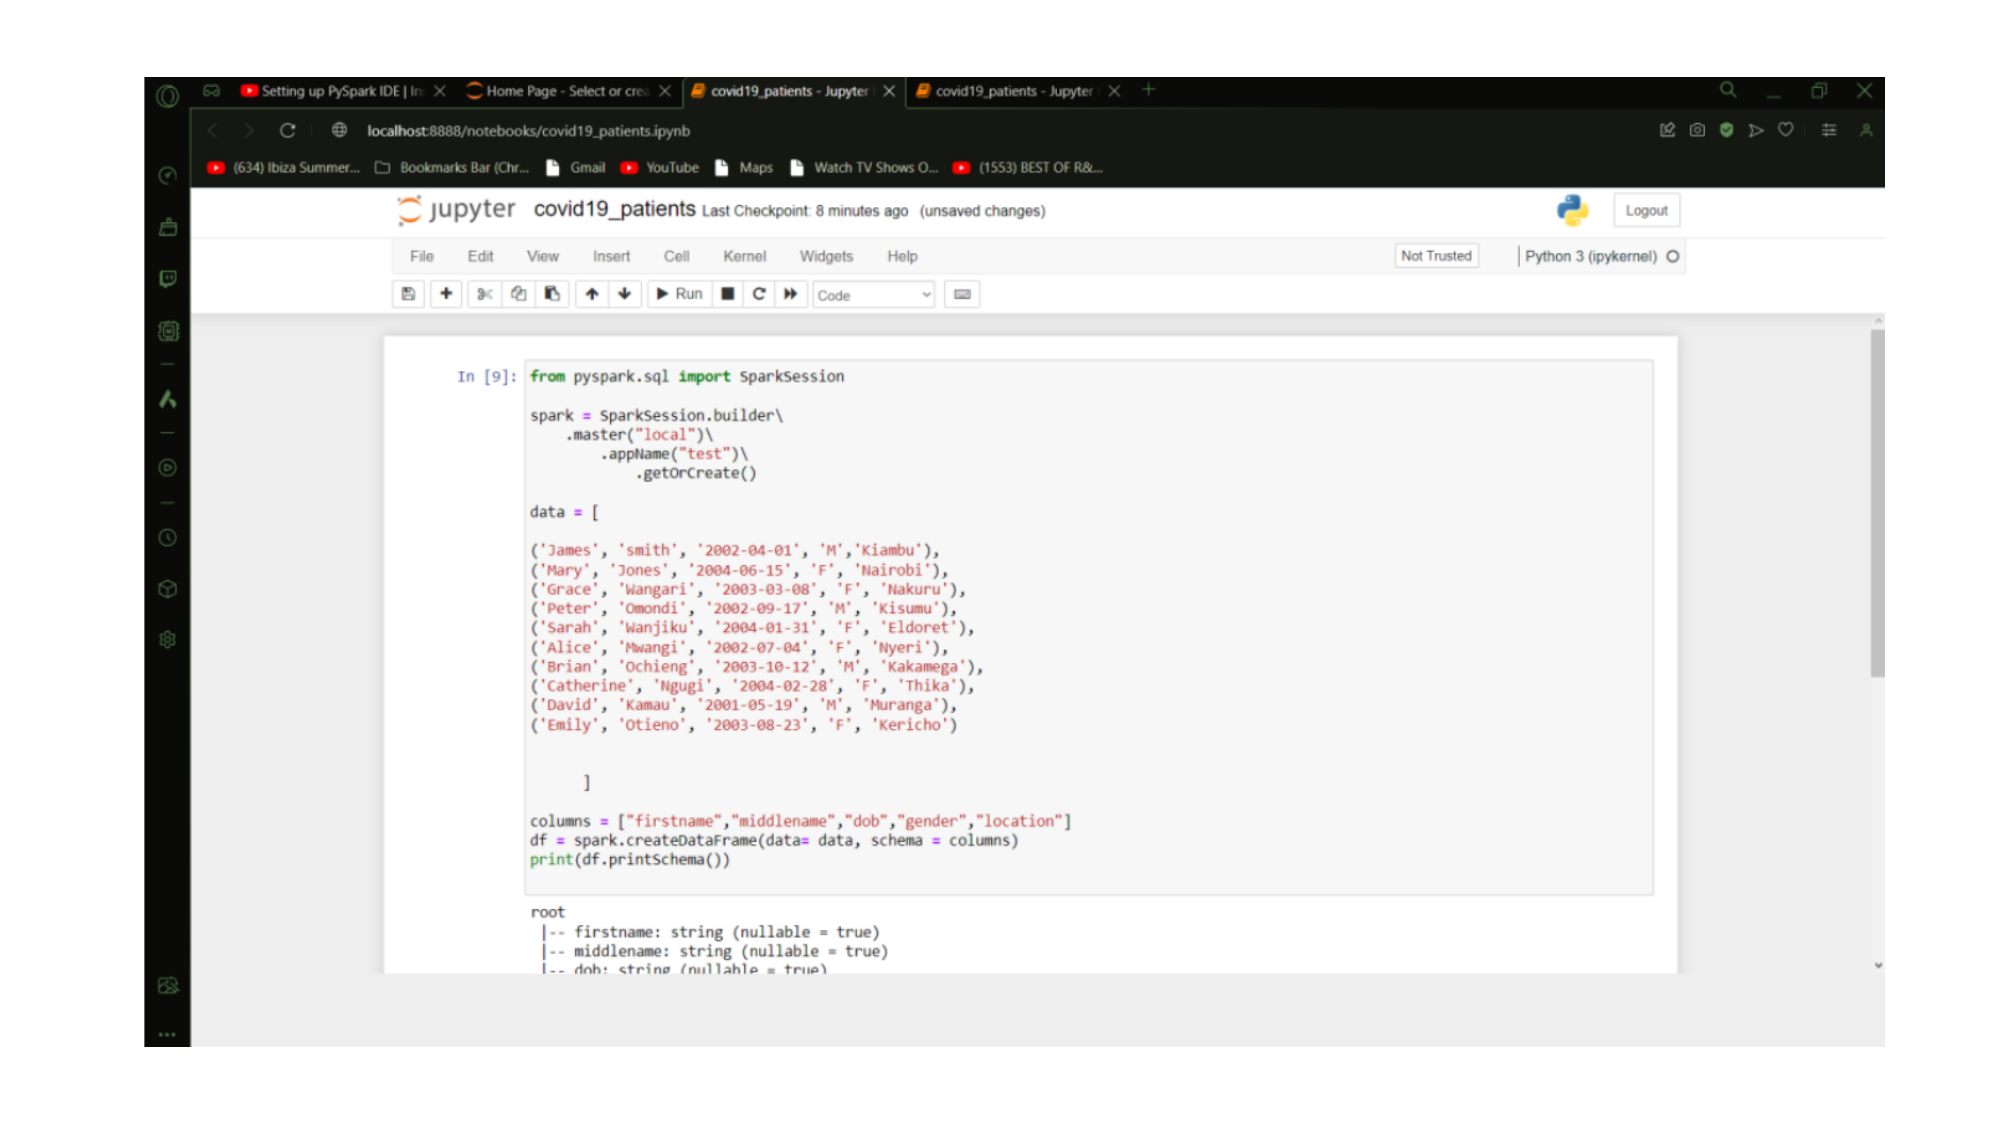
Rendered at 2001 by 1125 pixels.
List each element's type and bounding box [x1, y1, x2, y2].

picture [142, 77, 1885, 1047]
